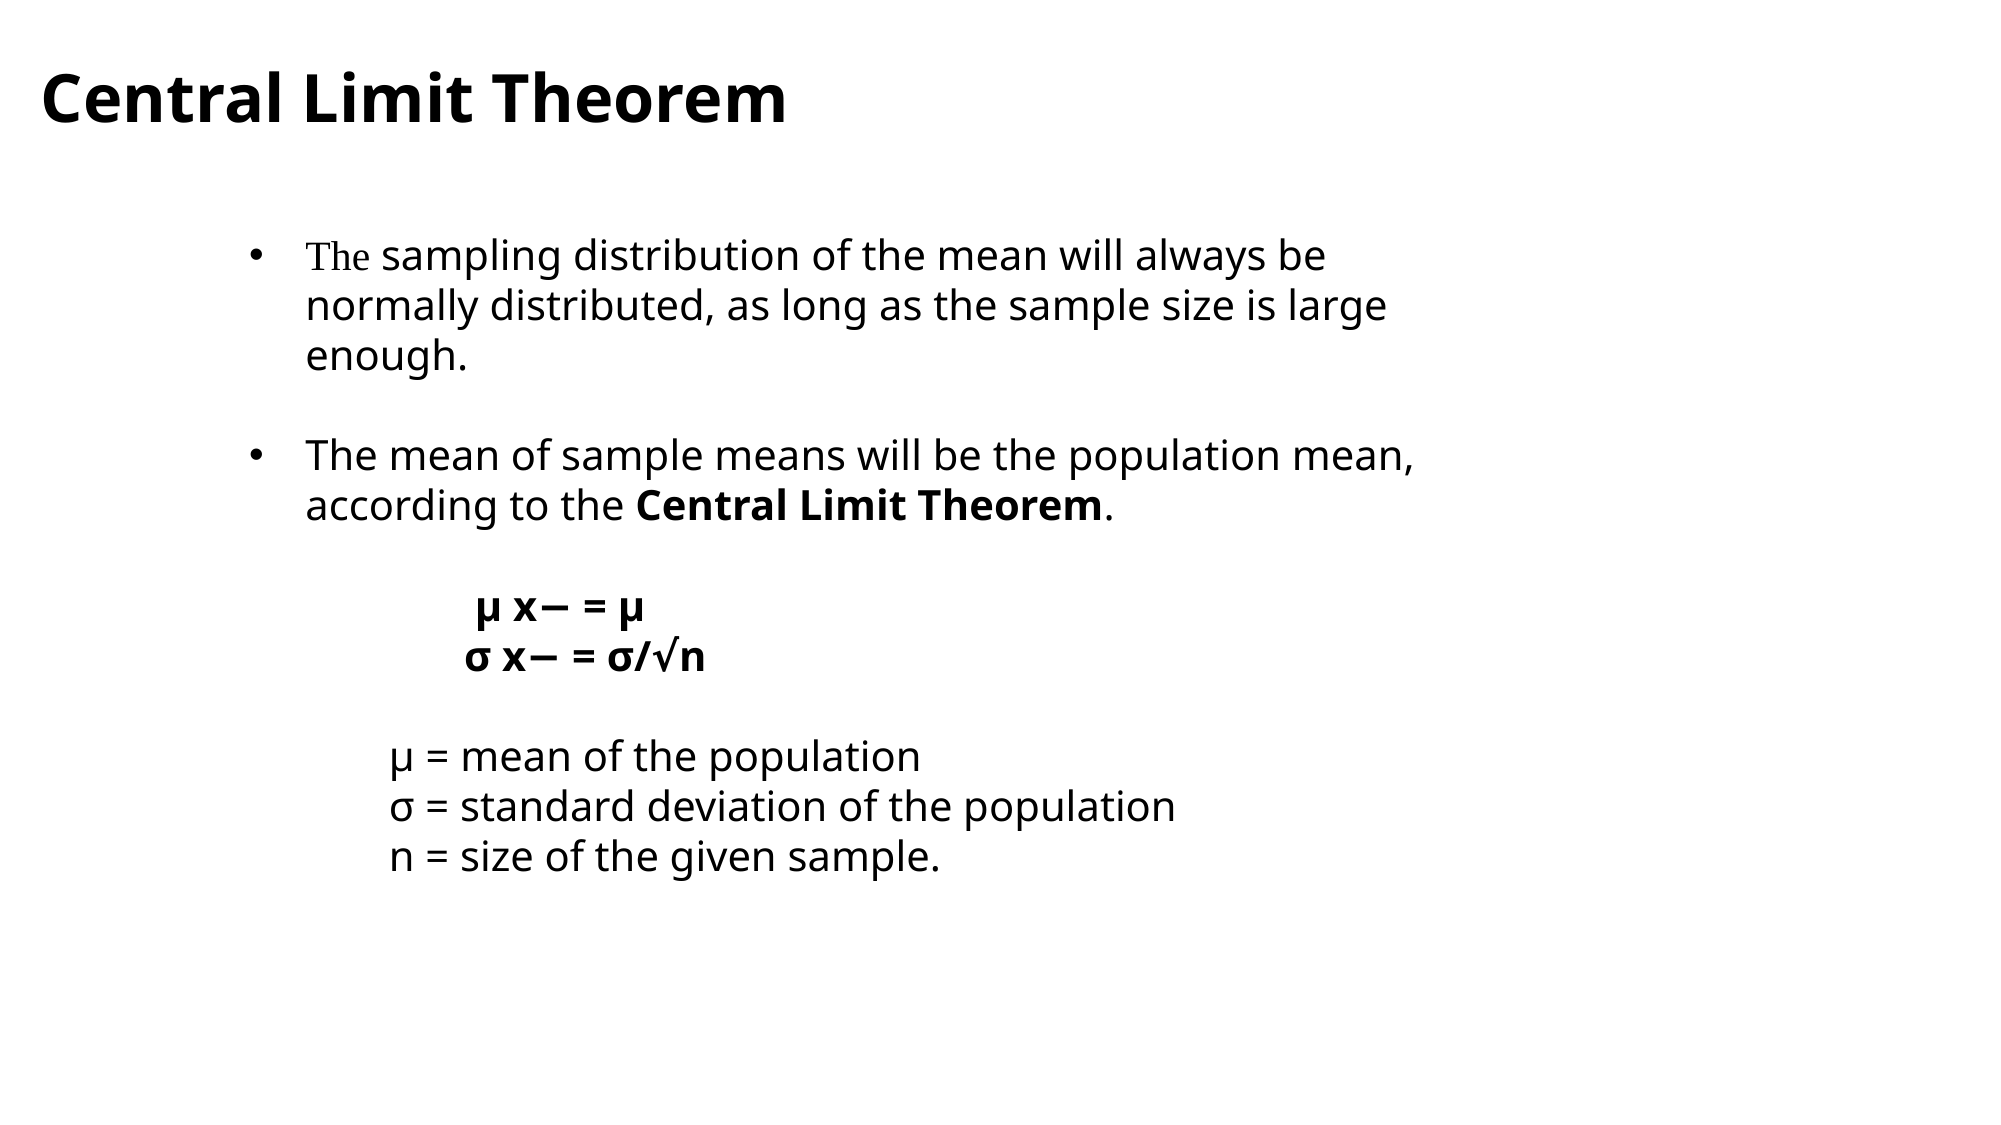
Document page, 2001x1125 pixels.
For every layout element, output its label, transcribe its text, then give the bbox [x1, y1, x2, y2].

text_box The sampling distribution of the mean will always be normally distributed, as long as the sample size is large enough. The mean of sample means will be the population mean, according to the Central Limit Theorem. μ x− = μ σ x− = σ/√n μ = mean of the population σ = standard deviation of the population n = size of the given sample. [234, 221, 1509, 1037]
text_box Central Limit Theorem [25, 48, 805, 144]
